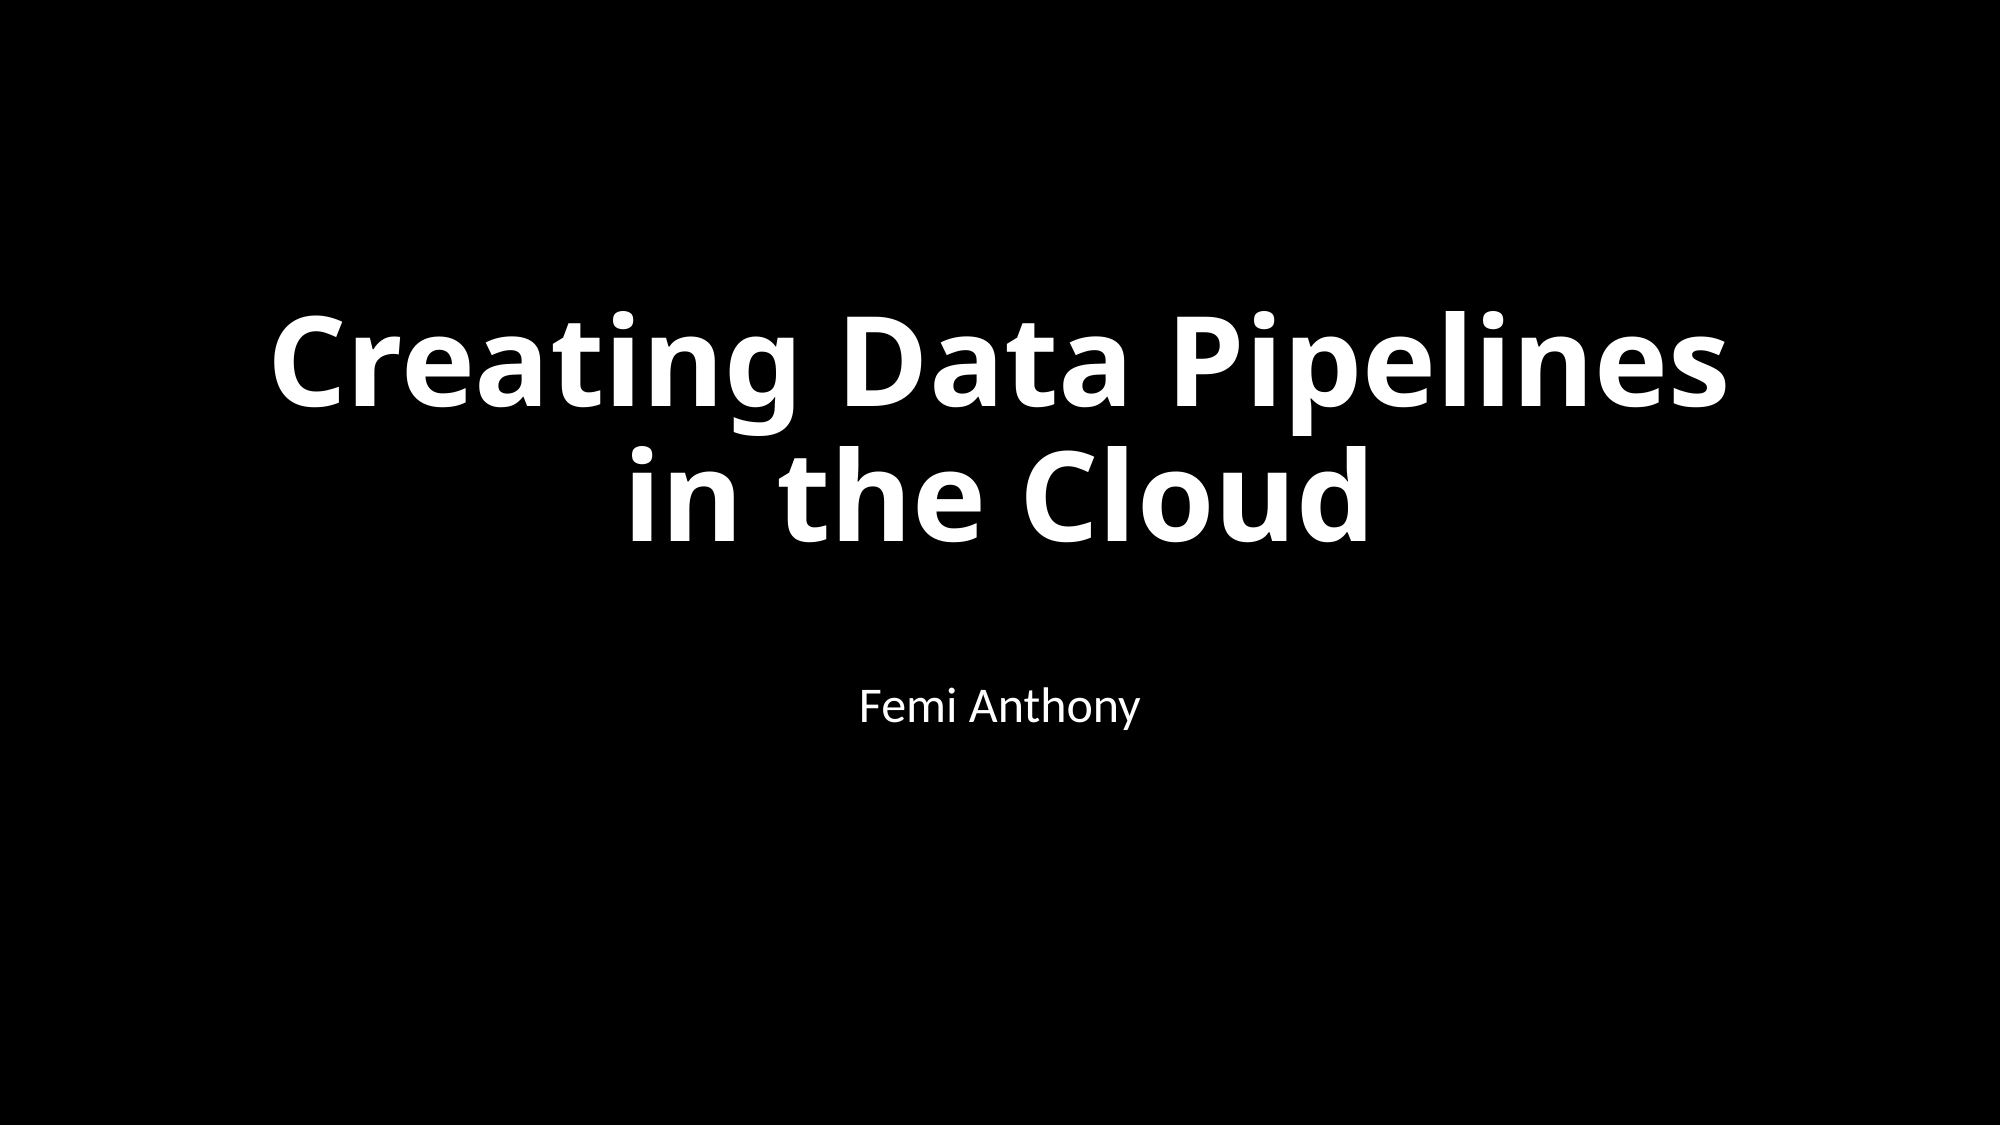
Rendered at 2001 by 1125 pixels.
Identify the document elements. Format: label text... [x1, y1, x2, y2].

subtitle Femi Anthony [249, 590, 1750, 863]
title Creating Data Pipelines in the Cloud [249, 184, 1750, 576]
